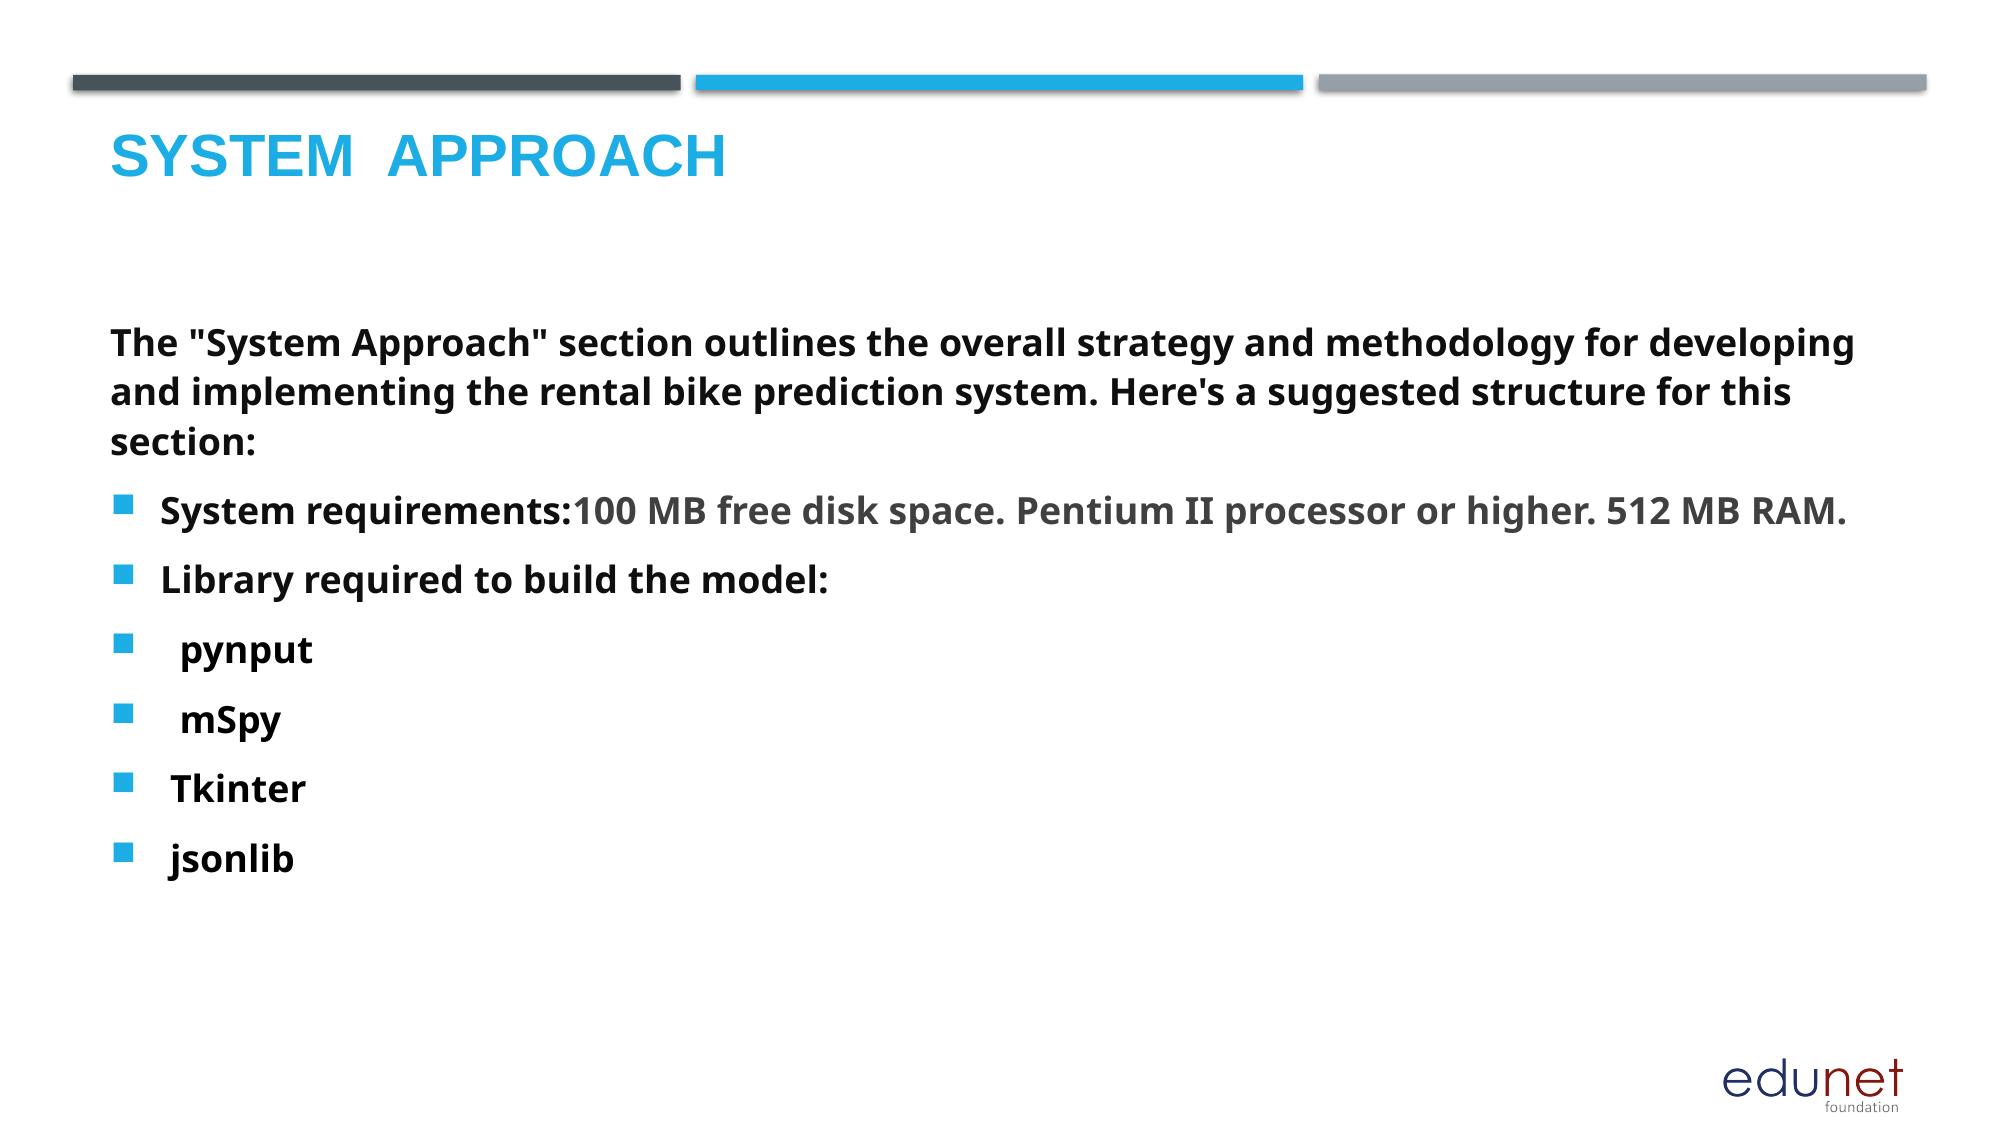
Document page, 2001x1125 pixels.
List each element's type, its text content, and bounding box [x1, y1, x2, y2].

picture [1719, 1056, 1905, 1116]
list The "System Approach" section outlines the overall strategy and methodology for developing and implementing the rental bike prediction system. Here's a suggested structure for this section: System requirements:100 МВ free disk space. Pentium II processor or higher. 512 MB RAM. Library required to build the model: pynput mSpy Tkinter jsonlib [95, 213, 1905, 981]
title System Approach [95, 108, 1905, 196]
